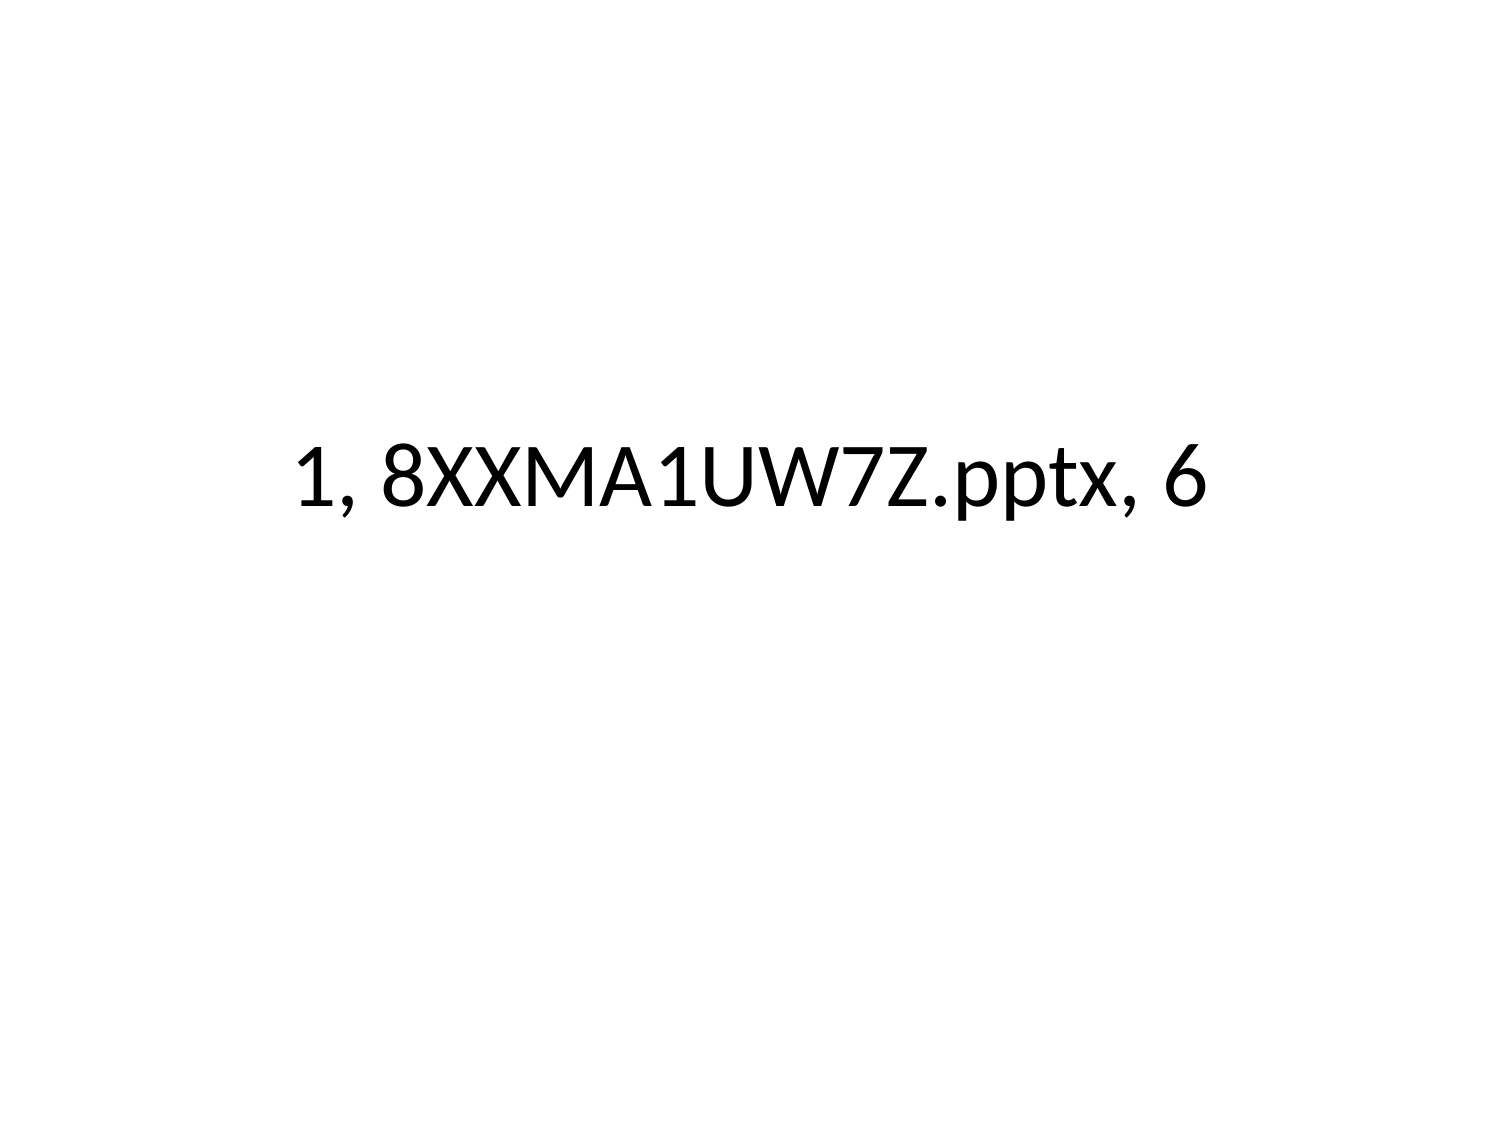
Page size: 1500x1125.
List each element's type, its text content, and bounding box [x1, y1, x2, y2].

title 1, 8XXMA1UW7Z.pptx, 6 [112, 349, 1388, 591]
